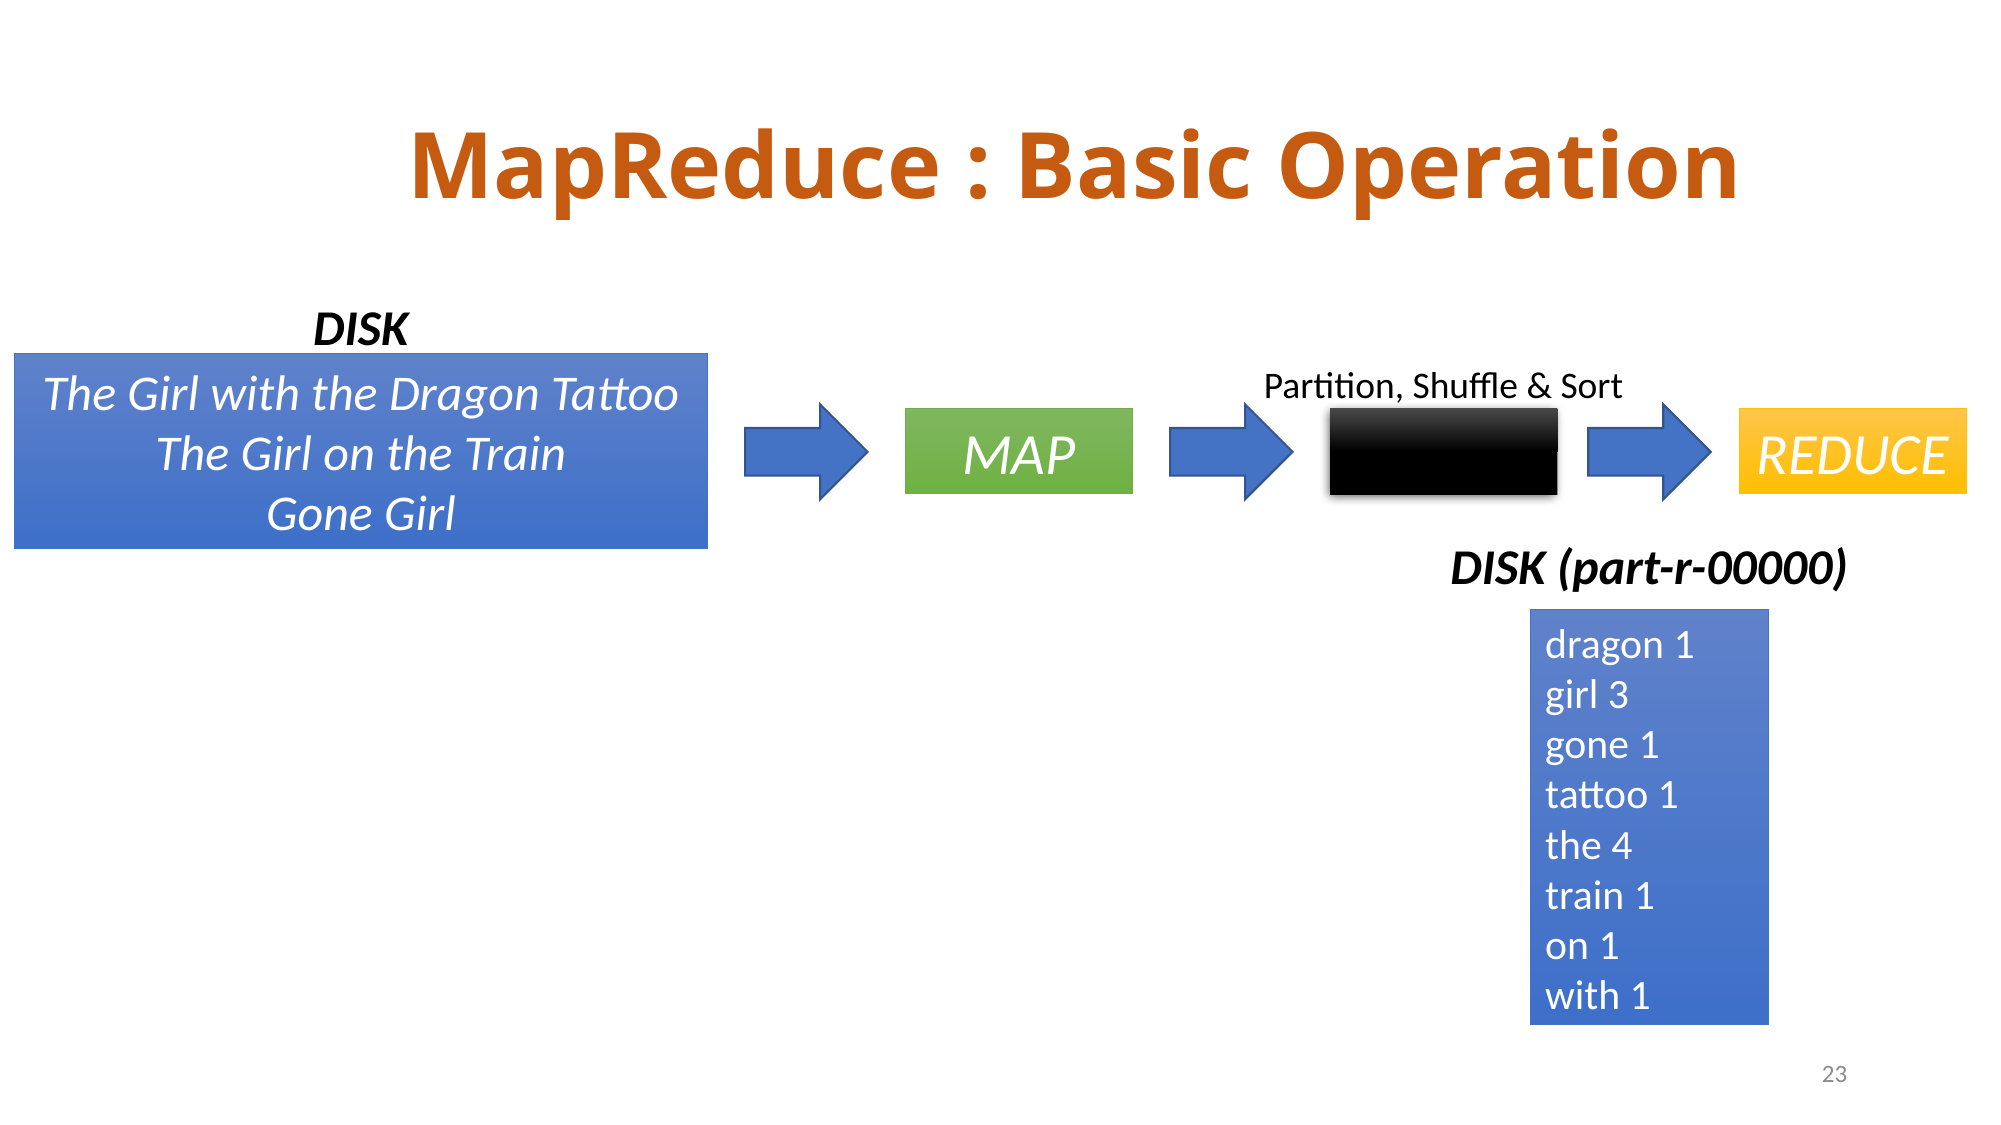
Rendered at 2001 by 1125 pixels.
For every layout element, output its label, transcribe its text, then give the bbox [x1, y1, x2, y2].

text_box [1330, 414, 1558, 495]
text_box [1587, 401, 1713, 502]
text_box DISK [298, 287, 424, 363]
text_box Partition, Shuffle & Sort [1249, 353, 1639, 414]
text_box [1169, 401, 1295, 502]
text_box DISK (part-r-00000) [1435, 527, 1864, 602]
text_box dragon 1 girl 3 gone 1 tattoo 1 the 4 train 1 on 1 with 1 [1530, 609, 1769, 1025]
slide_number 23 [1412, 1042, 1863, 1103]
text_box MAP [905, 408, 1133, 494]
text_box The Girl with the Dragon Tattoo The Girl on the Train Gone Girl [14, 353, 708, 549]
text_box REDUCE [1739, 408, 1967, 494]
title MapReduce : Basic Operation [137, 59, 1863, 278]
text_box [744, 401, 870, 502]
